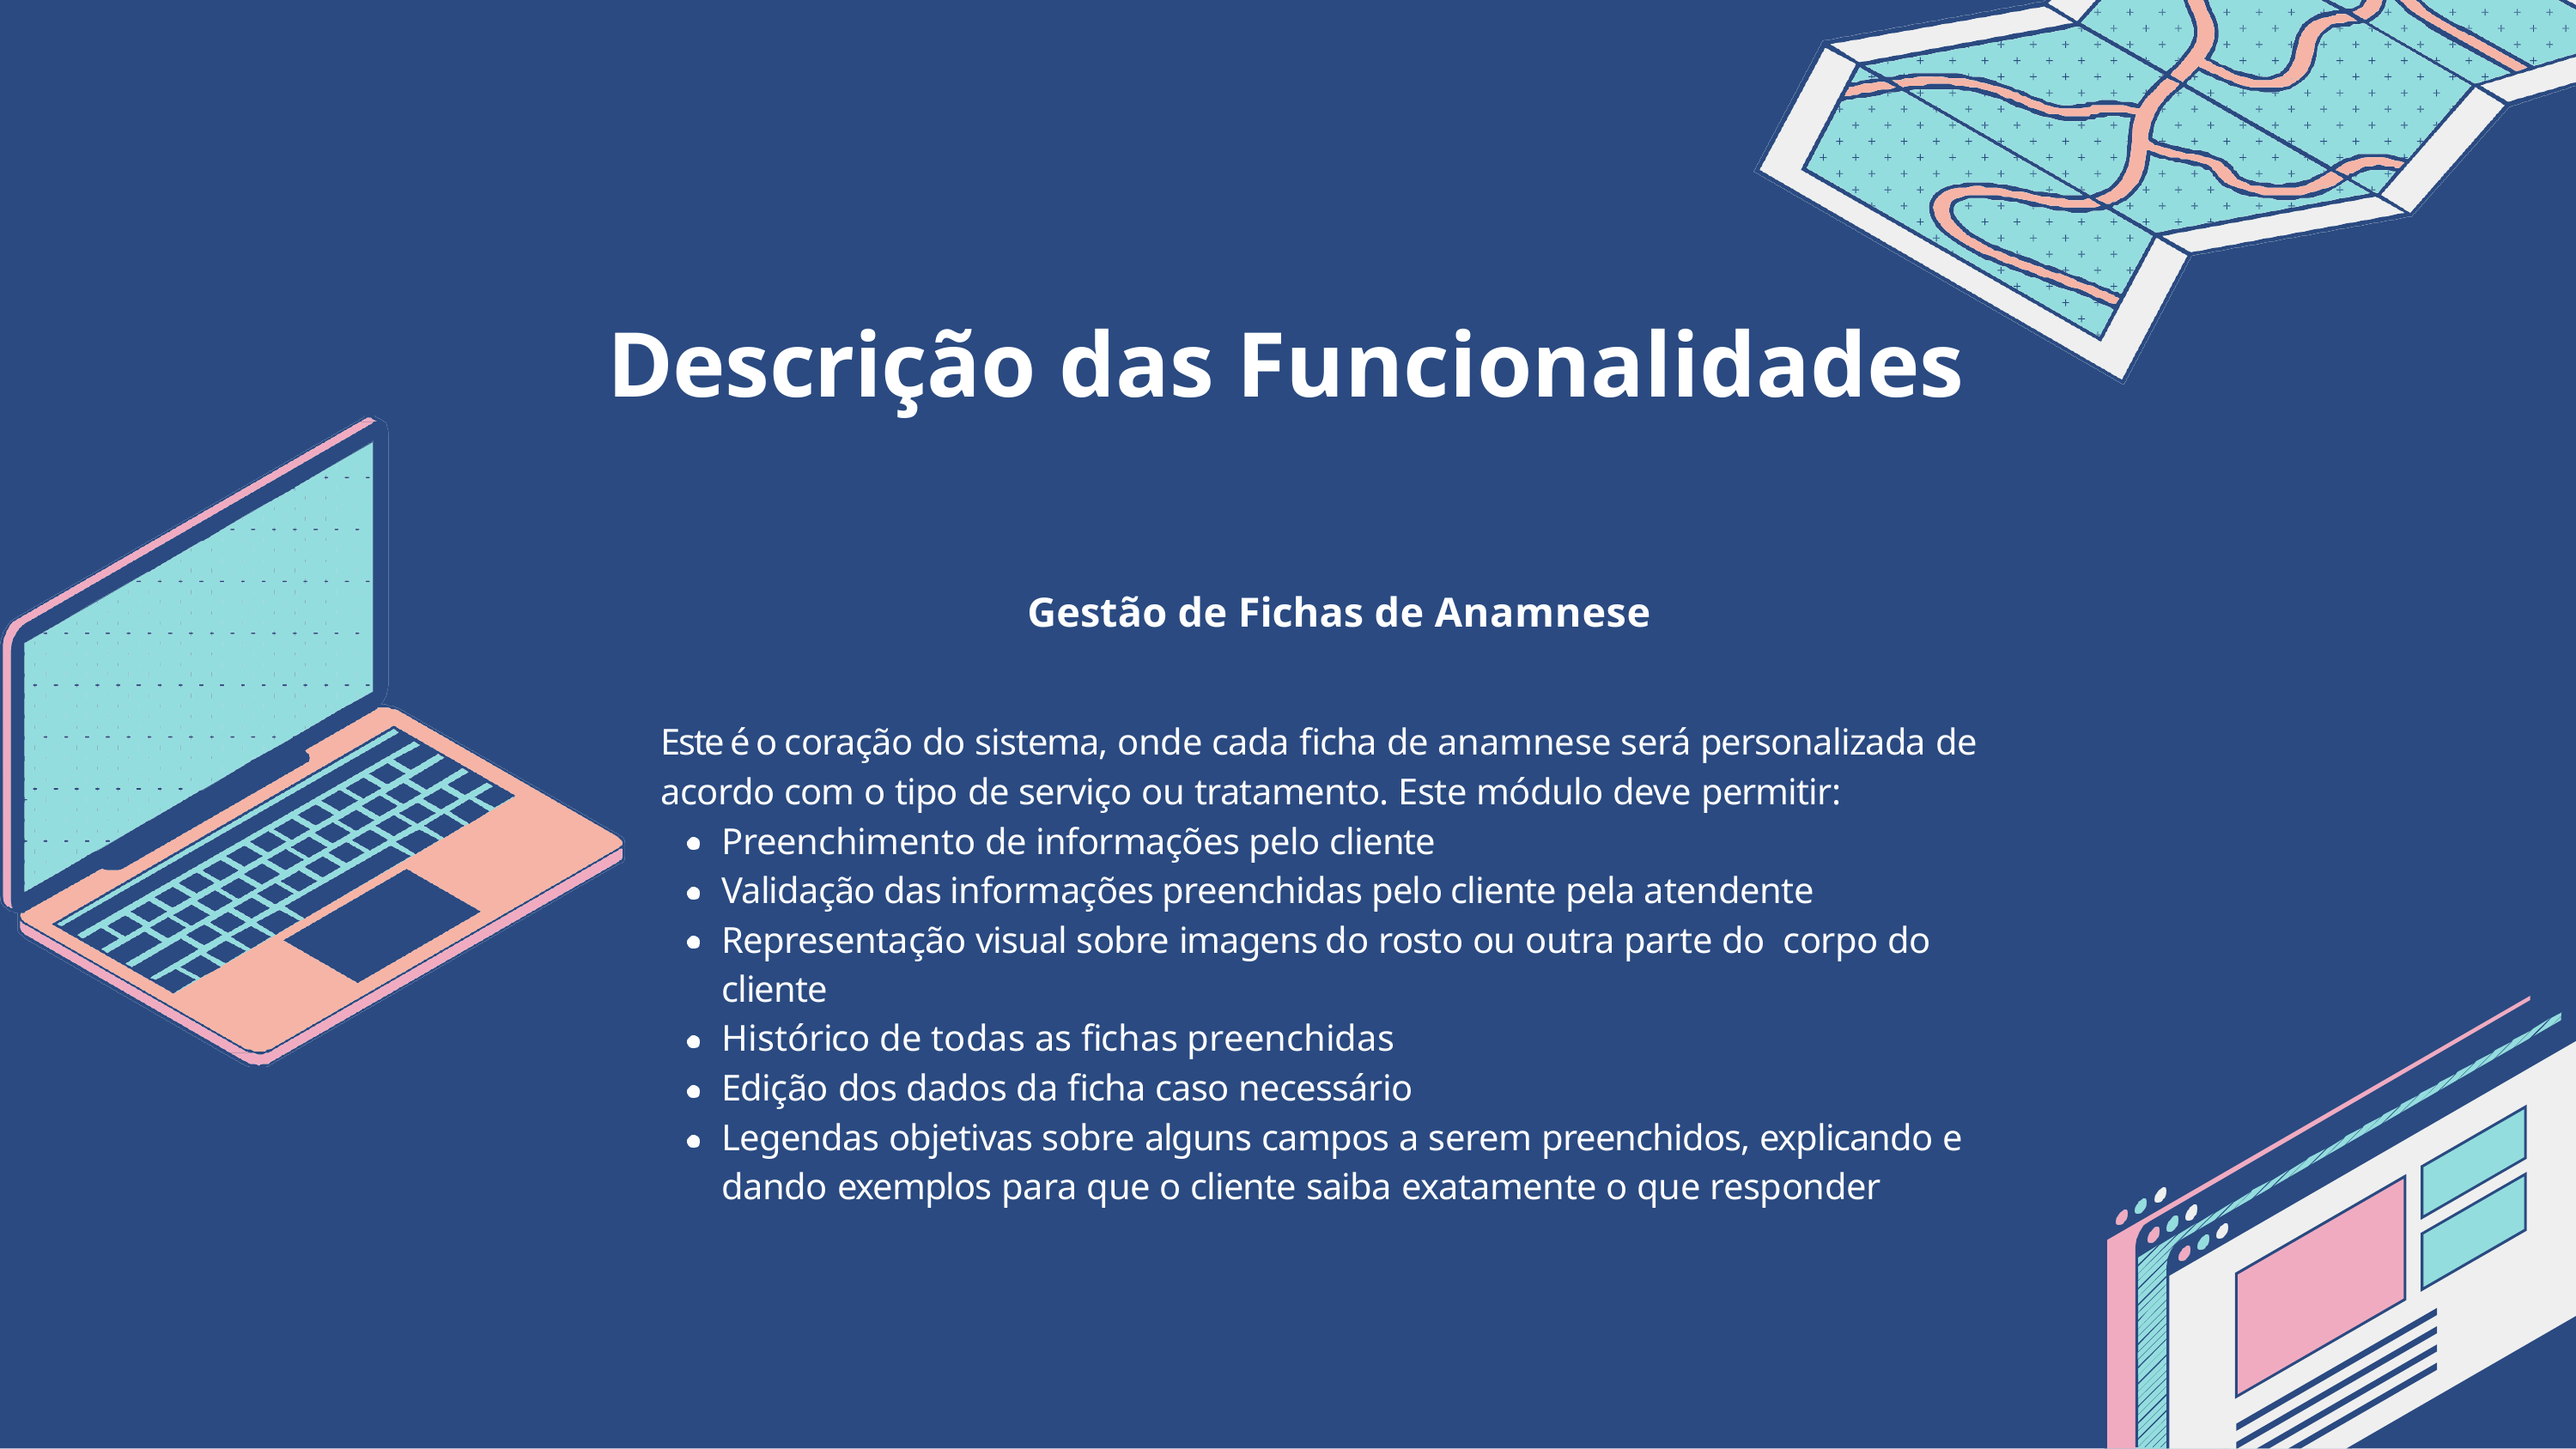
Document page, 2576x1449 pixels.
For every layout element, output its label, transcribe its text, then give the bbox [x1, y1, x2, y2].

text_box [0, 415, 625, 1067]
picture [687, 936, 701, 949]
picture [687, 1035, 701, 1048]
text_box Gestão de Fichas de Anamnese [1025, 585, 1655, 635]
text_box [2104, 971, 2576, 1449]
title Descrição das Funcionalidades [605, 305, 1971, 549]
picture [687, 886, 701, 900]
picture [687, 836, 701, 850]
text_box Este é o coração do sistema, onde cada ficha de anamnese será personalizada de acordo com o tipo de serviço ou tratamento. Este módulo deve permitir: Preenchimento de informações pelo cliente Validação das informações preenchidas pelo cliente pela atendente Representação visual sobre imagens do rosto ou outra parte do corpo do cliente Histórico de todas as fichas preenchidas Edição dos dados da ficha caso necessário Legendas objetivas sobre alguns campos a serem preenchidos, explicando e dando exemplos para que o cliente saiba exatamente o que responder [659, 711, 2020, 1207]
picture [687, 1085, 701, 1098]
picture [687, 1134, 701, 1148]
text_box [1753, 0, 2576, 385]
